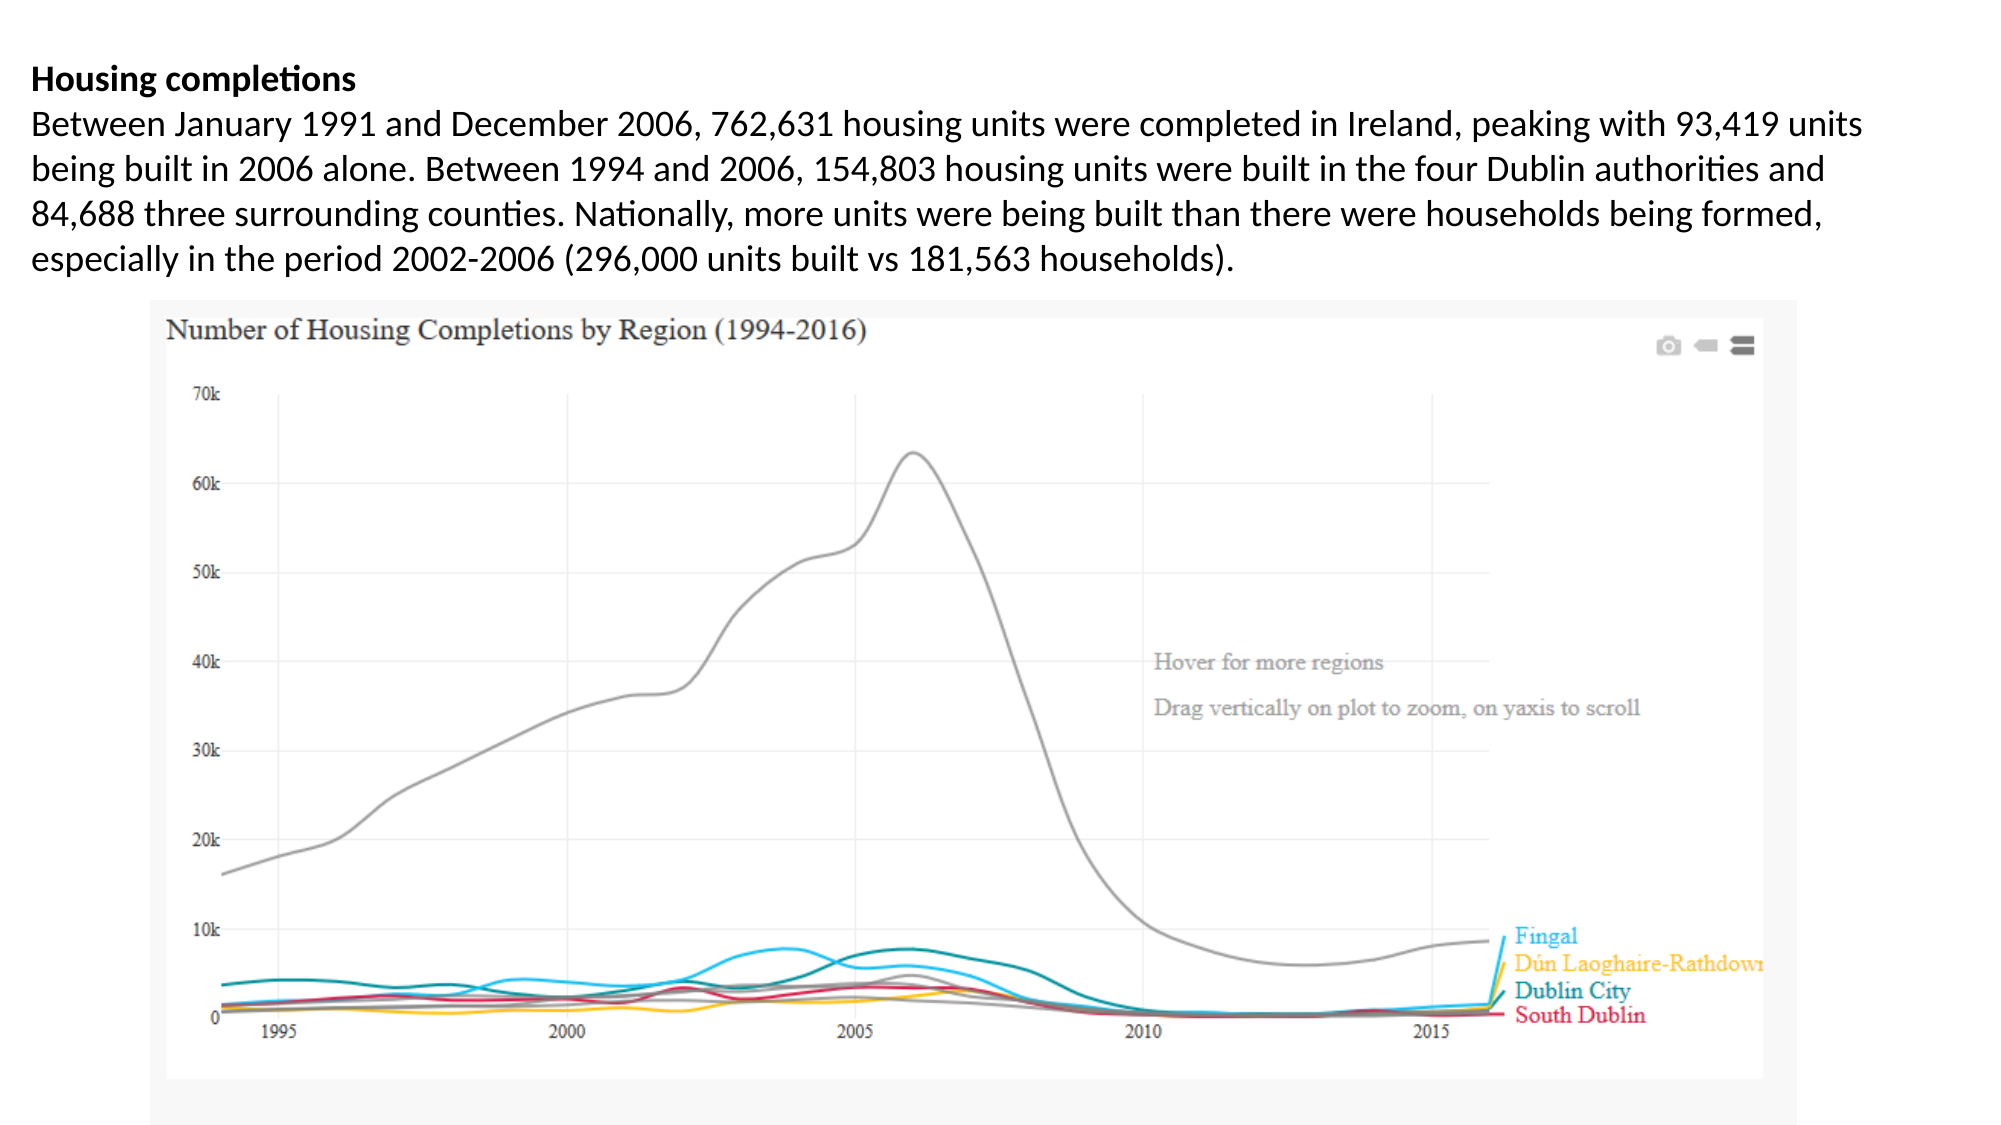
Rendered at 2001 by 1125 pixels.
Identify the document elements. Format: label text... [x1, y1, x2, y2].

text_box Housing completions Between January 1991 and December 2006, 762,631 housing units were completed in Ireland, peaking with 93,419 units being built in 2006 alone. Between 1994 and 2006, 154,803 housing units were built in the four Dublin authorities and 84,688 three surrounding counties. Nationally, more units were being built than there were households being formed, especially in the period 2002-2006 (296,000 units built vs 181,563 households). [16, 46, 1931, 286]
picture [150, 300, 1797, 1125]
